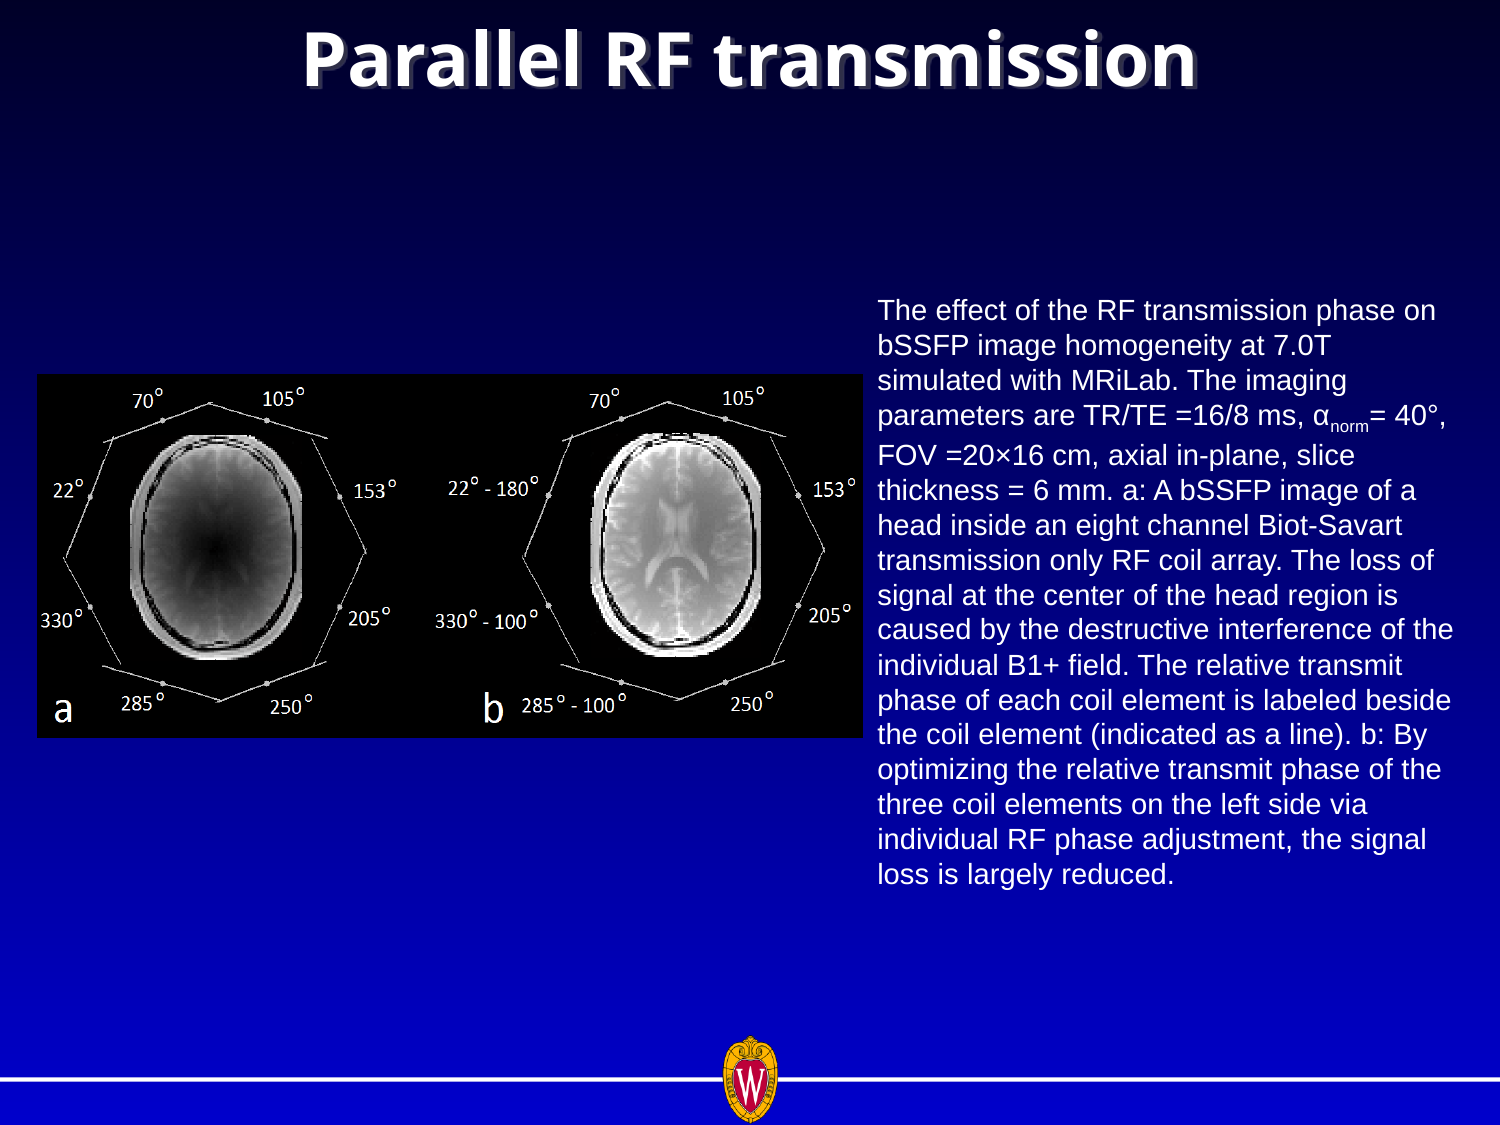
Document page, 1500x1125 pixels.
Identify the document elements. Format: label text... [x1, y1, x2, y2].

text_box The effect of the RF transmission phase on bSSFP image homogeneity at 7.0T simulated with MRiLab. The imaging parameters are TR/TE =16/8 ms, αnorm= 40°, FOV =20×16 cm, axial in-plane, slice thickness = 6 mm. a: A bSSFP image of a head inside an eight channel Biot-Savart transmission only RF coil array. The loss of signal at the center of the head region is caused by the destructive interference of the individual B1+ field. The relative transmit phase of each coil element is labeled beside the coil element (indicated as a line). b: By optimizing the relative transmit phase of the three coil elements on the left side via individual RF phase adjustment, the signal loss is largely reduced. [862, 284, 1475, 898]
title Parallel RF transmission [0, 0, 1500, 113]
picture [37, 374, 863, 738]
picture [722, 1035, 778, 1124]
